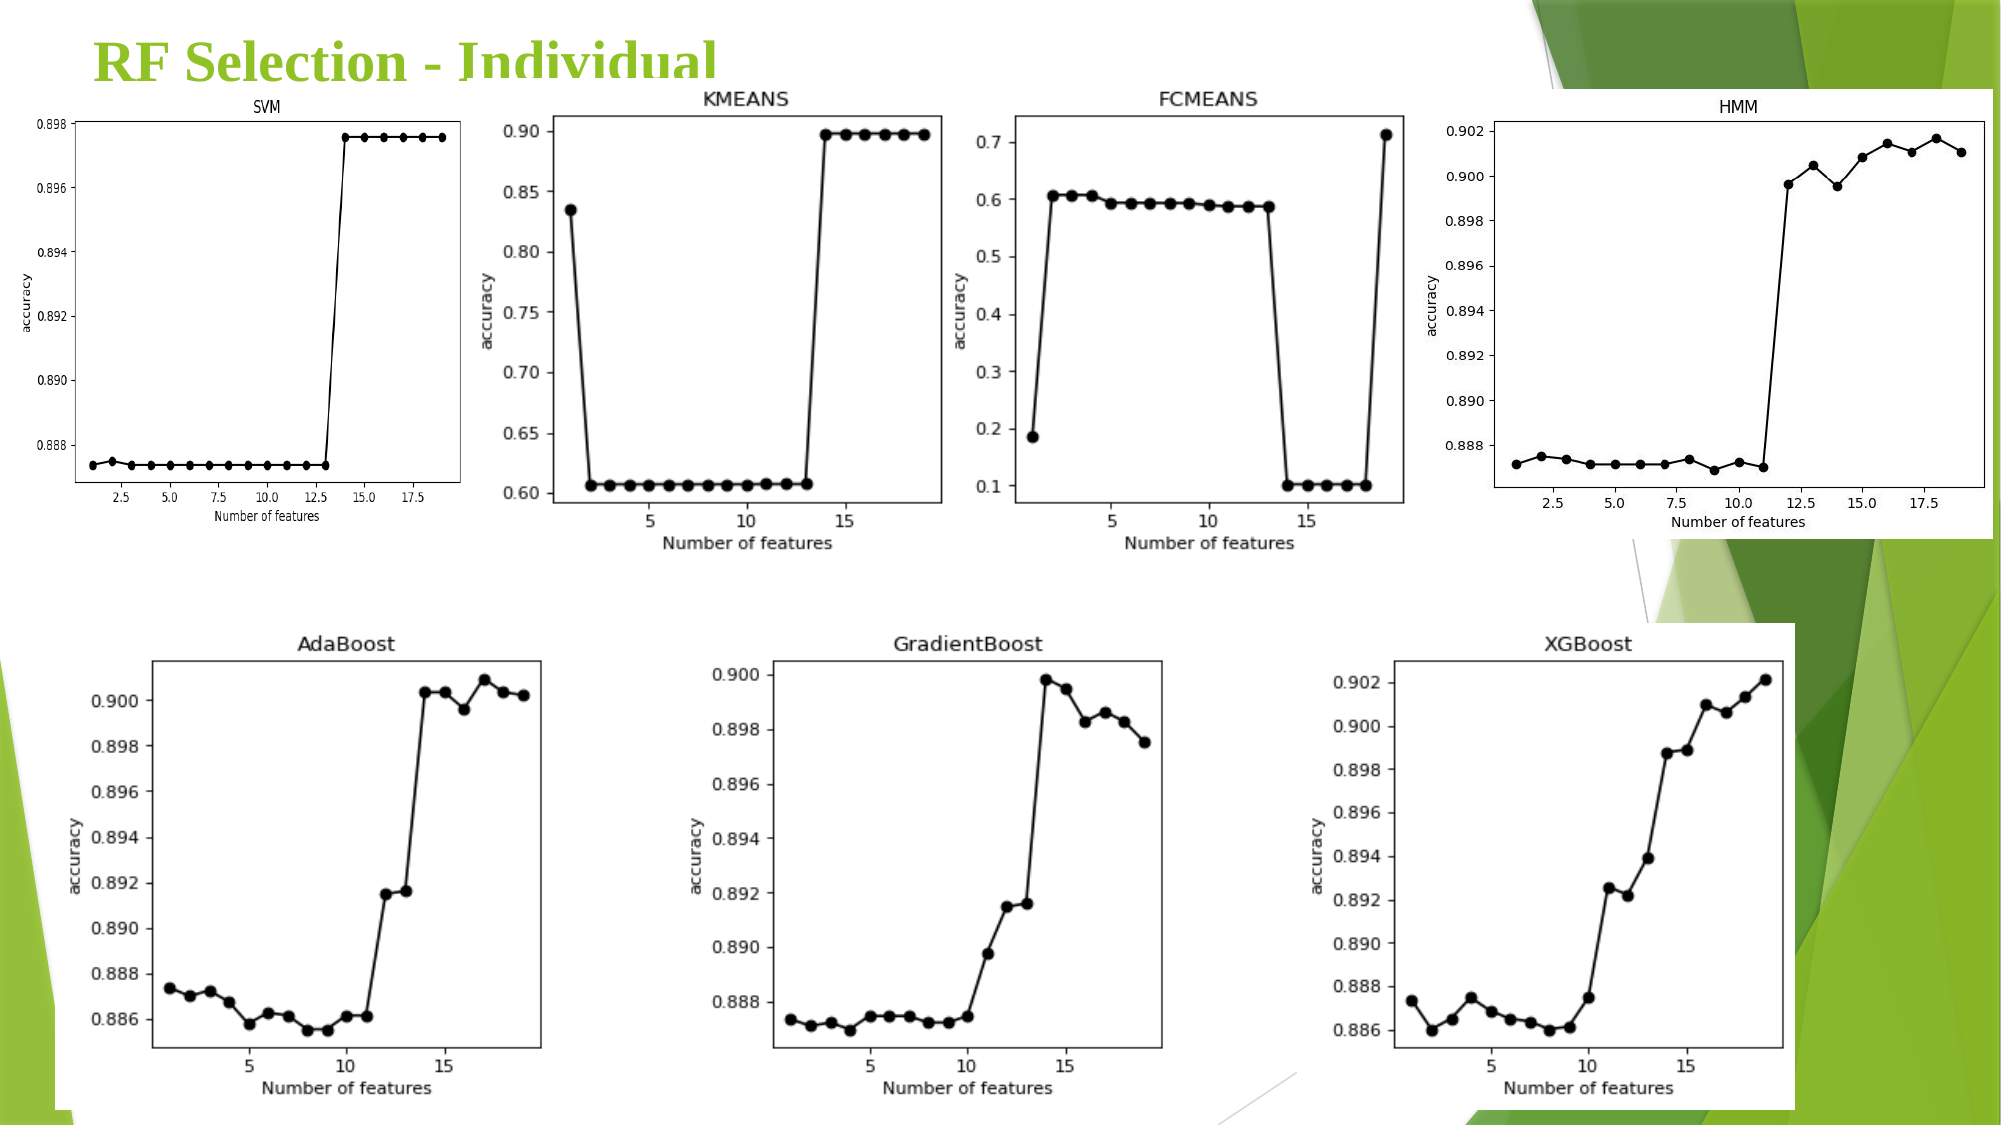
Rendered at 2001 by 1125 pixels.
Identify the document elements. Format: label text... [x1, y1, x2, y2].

picture [55, 622, 554, 1110]
picture [13, 78, 1994, 566]
title RF Selection - Individual [78, 15, 769, 88]
picture [1296, 622, 1795, 1110]
picture [676, 622, 1175, 1110]
